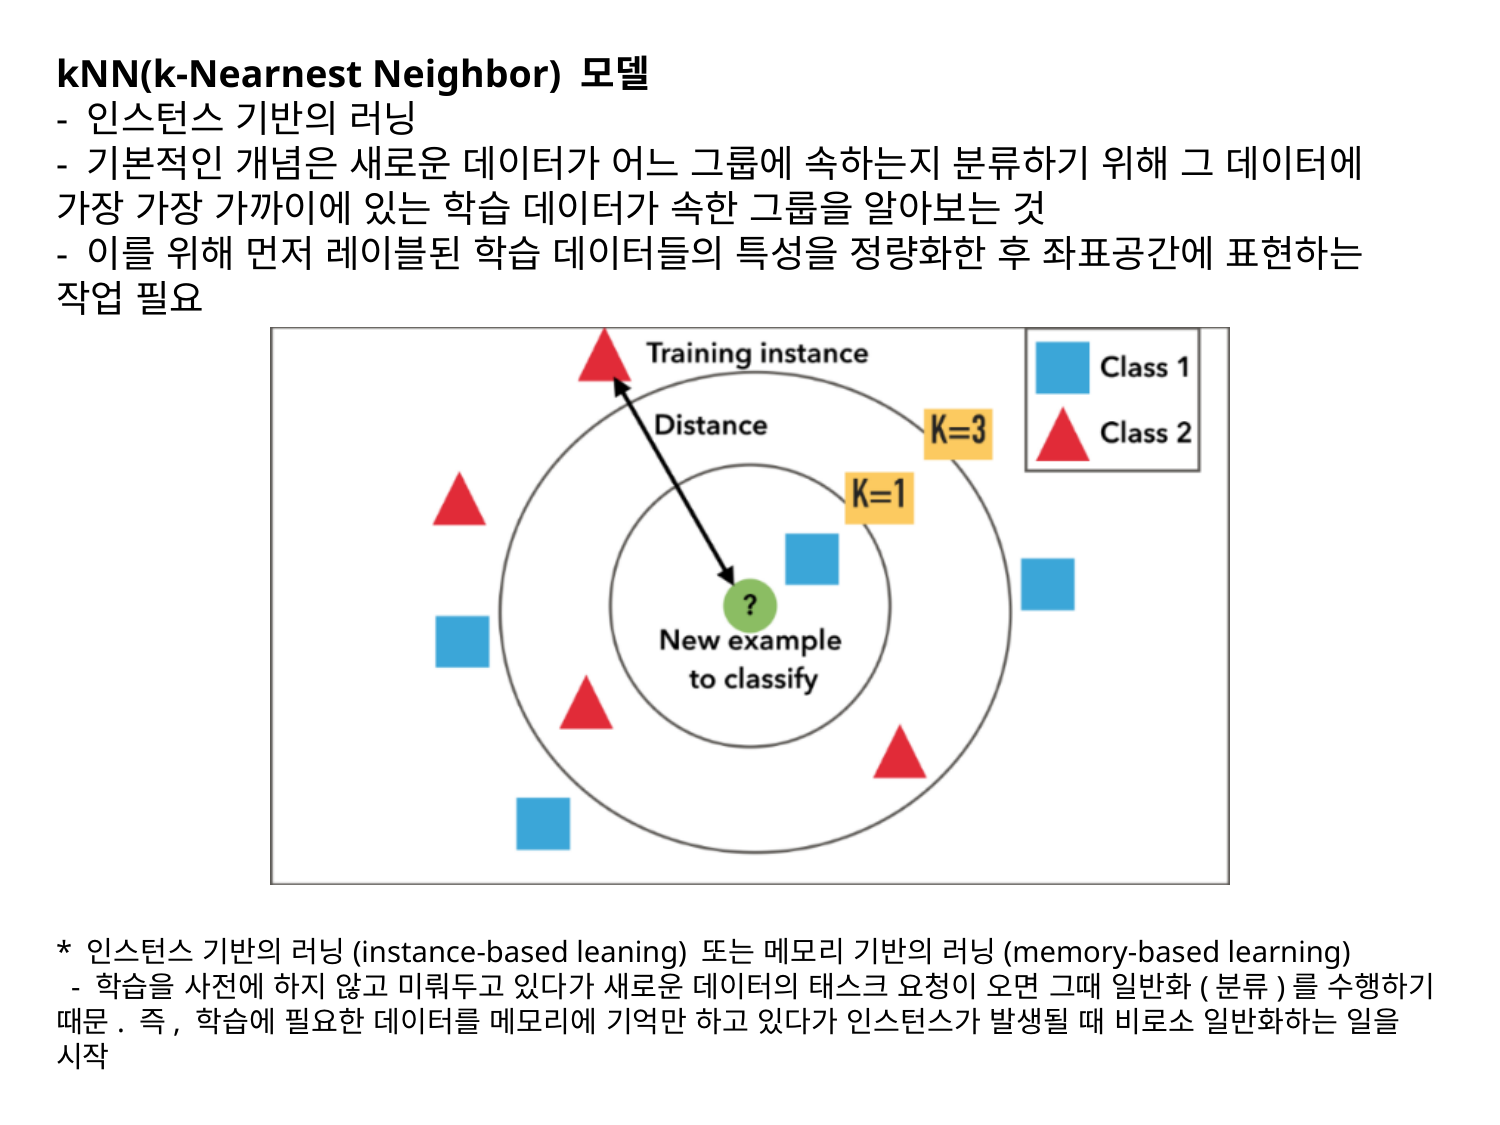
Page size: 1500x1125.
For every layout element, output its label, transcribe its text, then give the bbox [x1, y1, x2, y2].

picture [270, 327, 1230, 886]
text_box kNN(k-Nearnest Neighbor) 모델 - 인스턴스 기반의 러닝 - 기본적인 개념은 새로운 데이터가 어느 그룹에 속하는지 분류하기 위해 그 데이터에 가장 가장 가까이에 있는 학습 데이터가 속한 그룹을 알아보는 것 - 이를 위해 먼저 레이블된 학습 데이터들의 특성을 정량화한 후 좌표공간에 표현하는 작업 필요 [41, 42, 1459, 328]
text_box * 인스턴스 기반의 러닝(instance-based leaning) 또는 메모리 기반의 러닝(memory-based learning) - 학습을 사전에 하지 않고 미뤄두고 있다가 새로운 데이터의 태스크 요청이 오면 그때 일반화(분류)를 수행하기 때문. 즉, 학습에 필요한 데이터를 메모리에 기억만 하고 있다가 인스턴스가 발생될 때 비로소 일반화하는 일을 시작 [41, 925, 1459, 1081]
